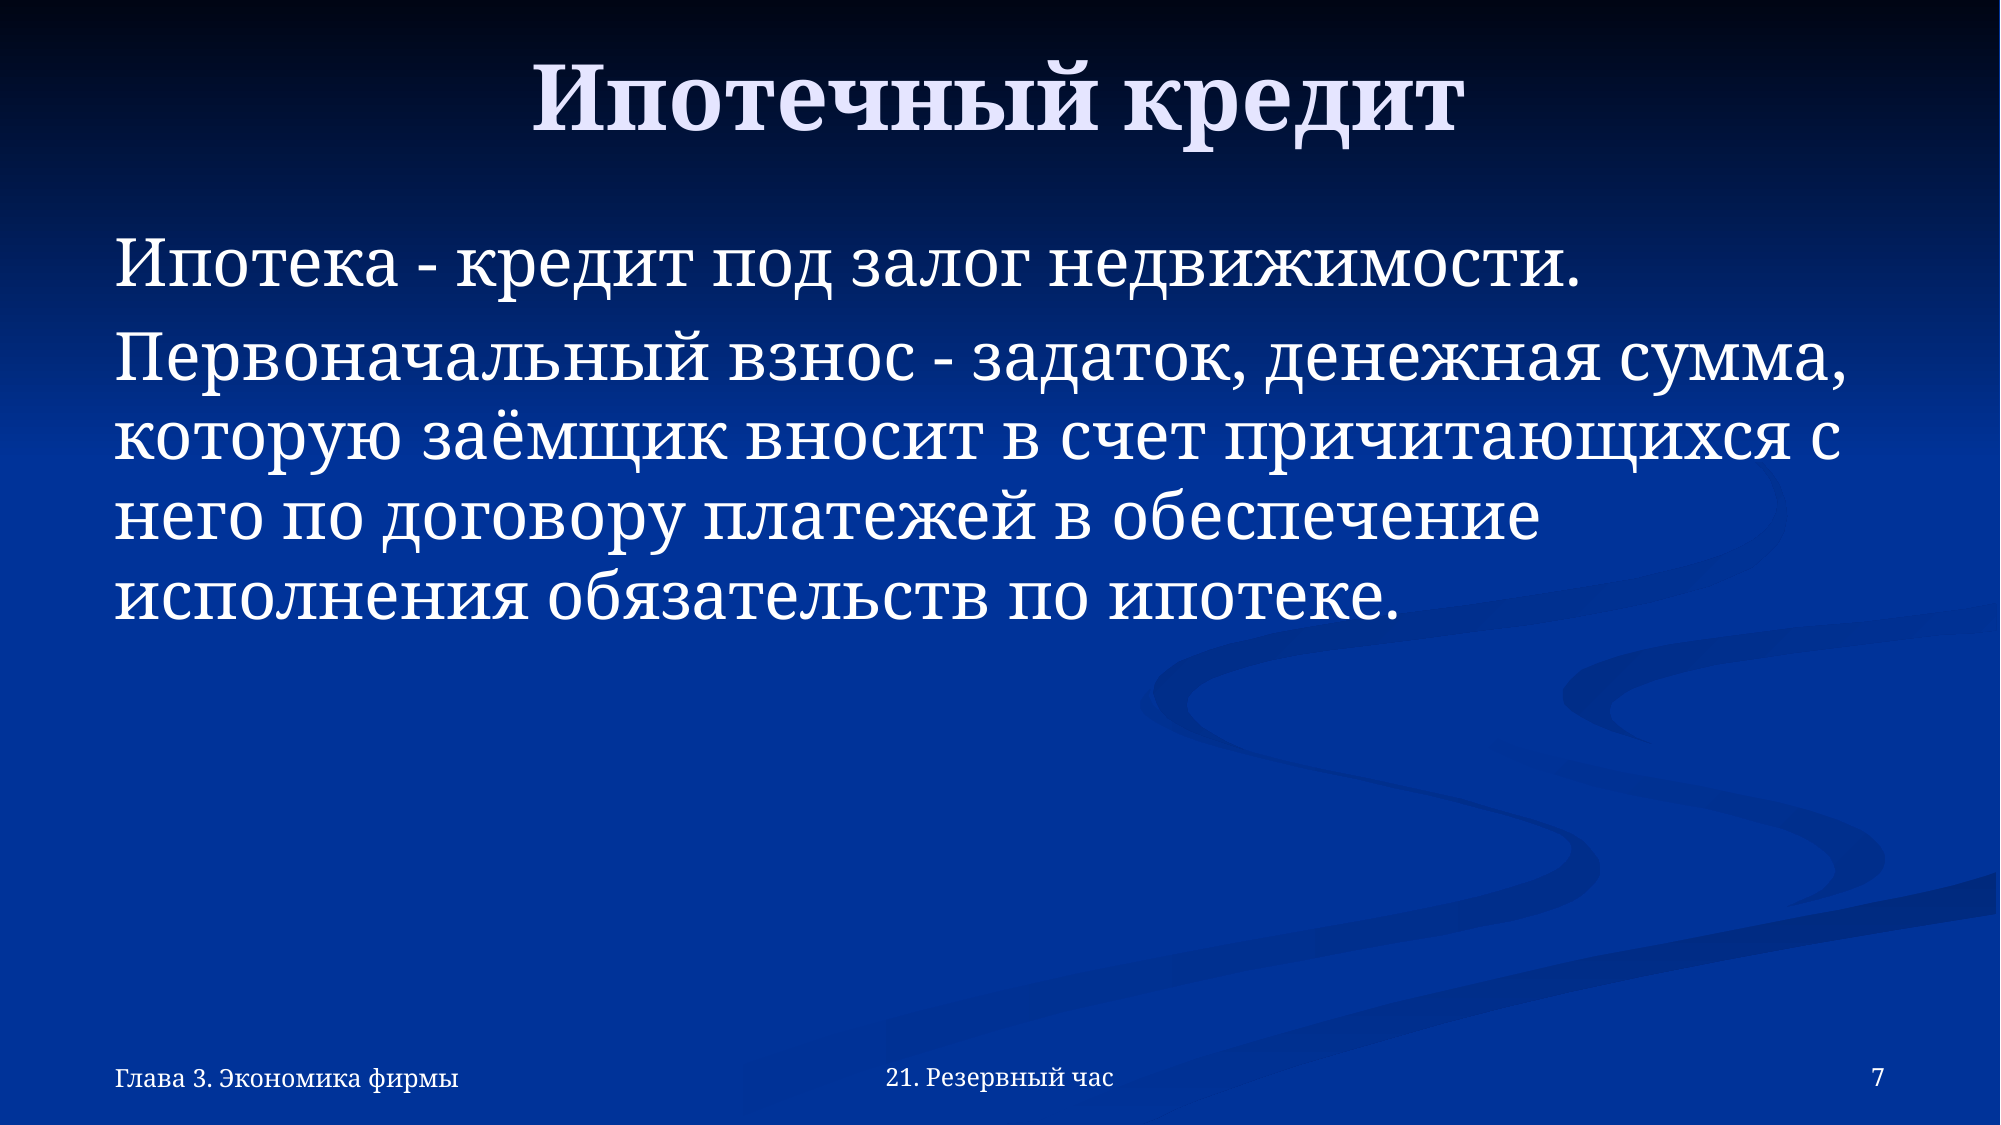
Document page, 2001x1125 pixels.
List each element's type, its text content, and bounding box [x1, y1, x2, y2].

title Ипотечный кредит [99, 0, 1900, 188]
slide_number Глава 3. Экономика фирмы [99, 1062, 683, 1100]
list Ипотека - кредит под залог недвижимости. Первоначальный взнос - задаток, денежная сумма, которую заёмщик вносит в счет причитающихся с него по договору платежей в обеспечение исполнения обязательств по ипотеке. [99, 212, 1900, 1050]
slide_number 7 [1433, 1074, 1900, 1104]
footer 21. Резервный час [683, 1062, 1317, 1104]
